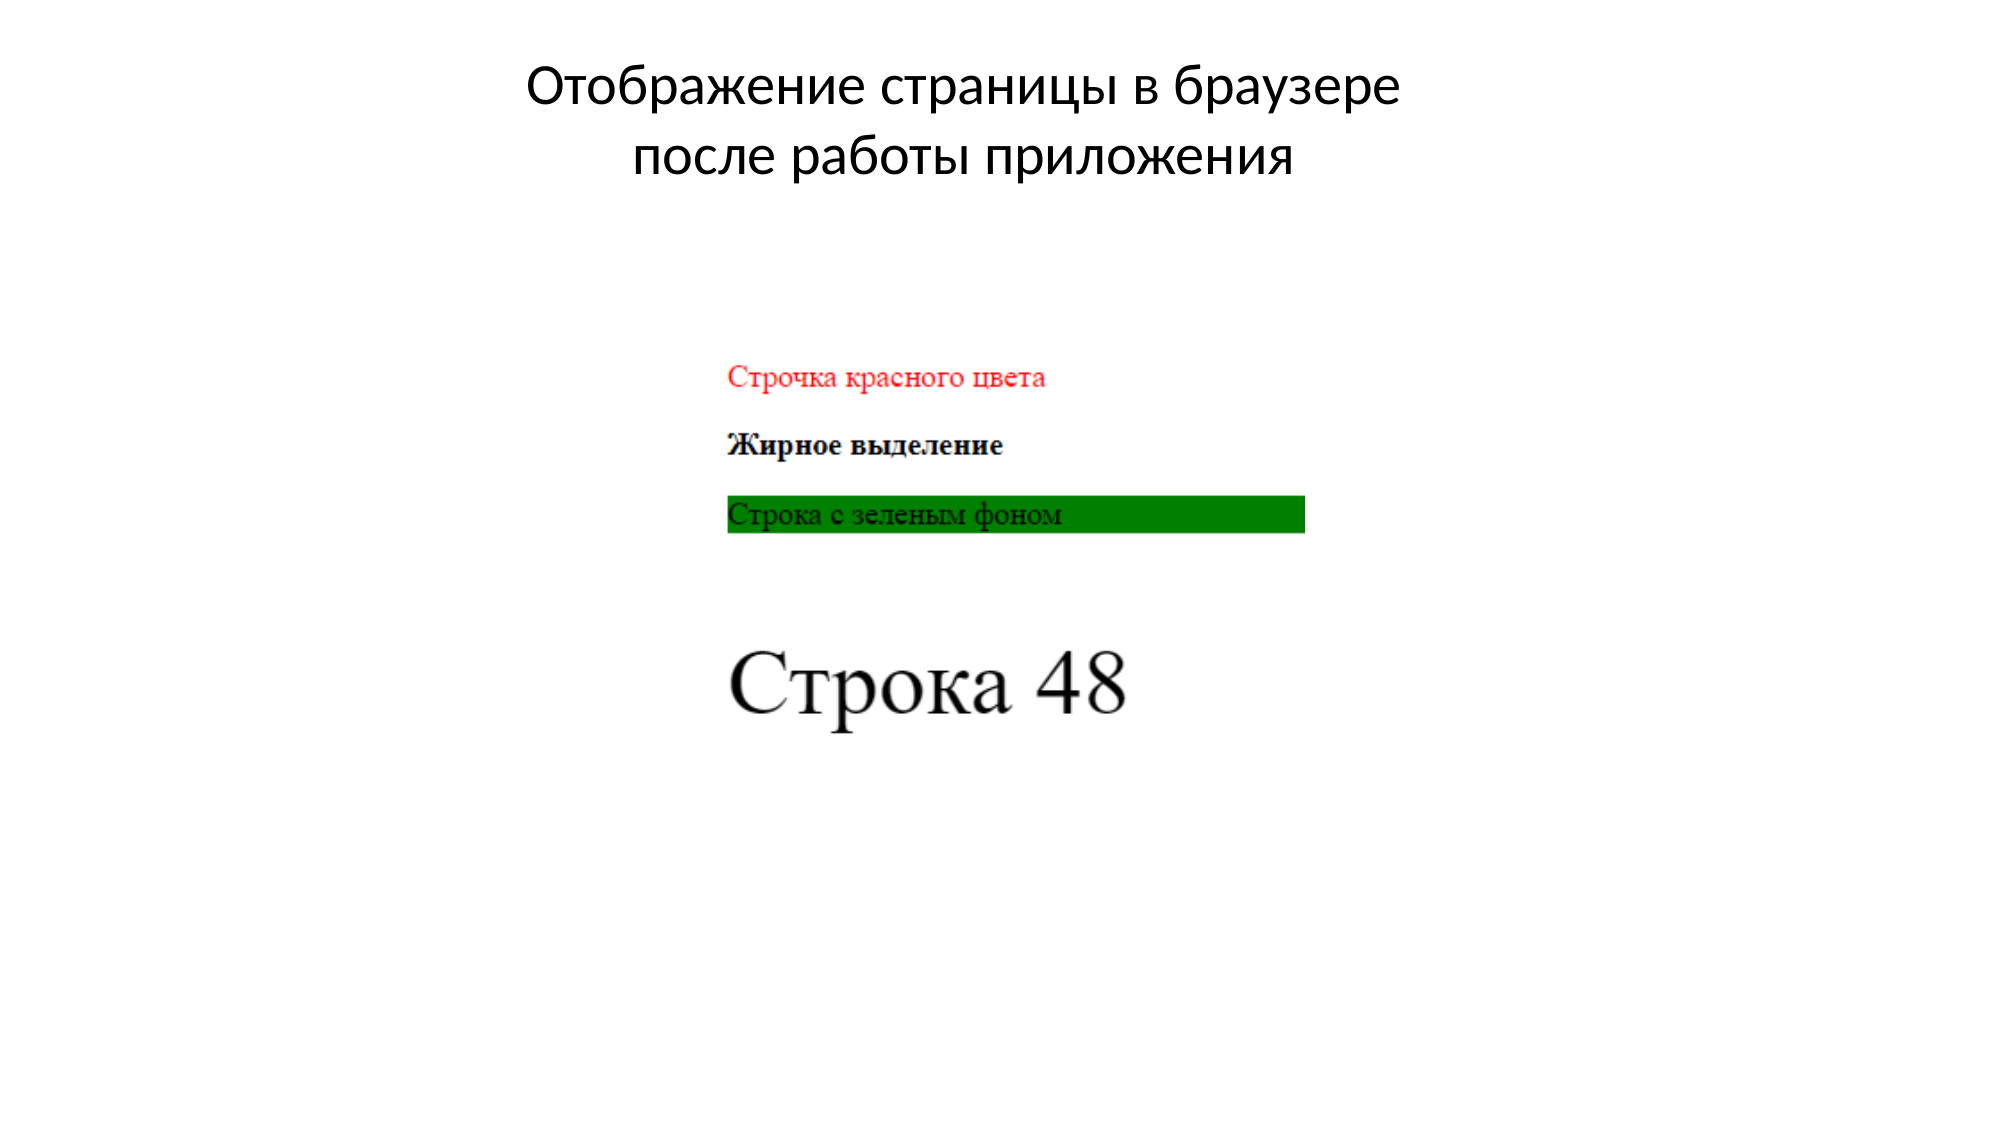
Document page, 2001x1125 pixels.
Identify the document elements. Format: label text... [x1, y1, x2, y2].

text_box Отображение страницы в браузере после работы приложения [462, 38, 1466, 194]
picture [712, 330, 1305, 805]
